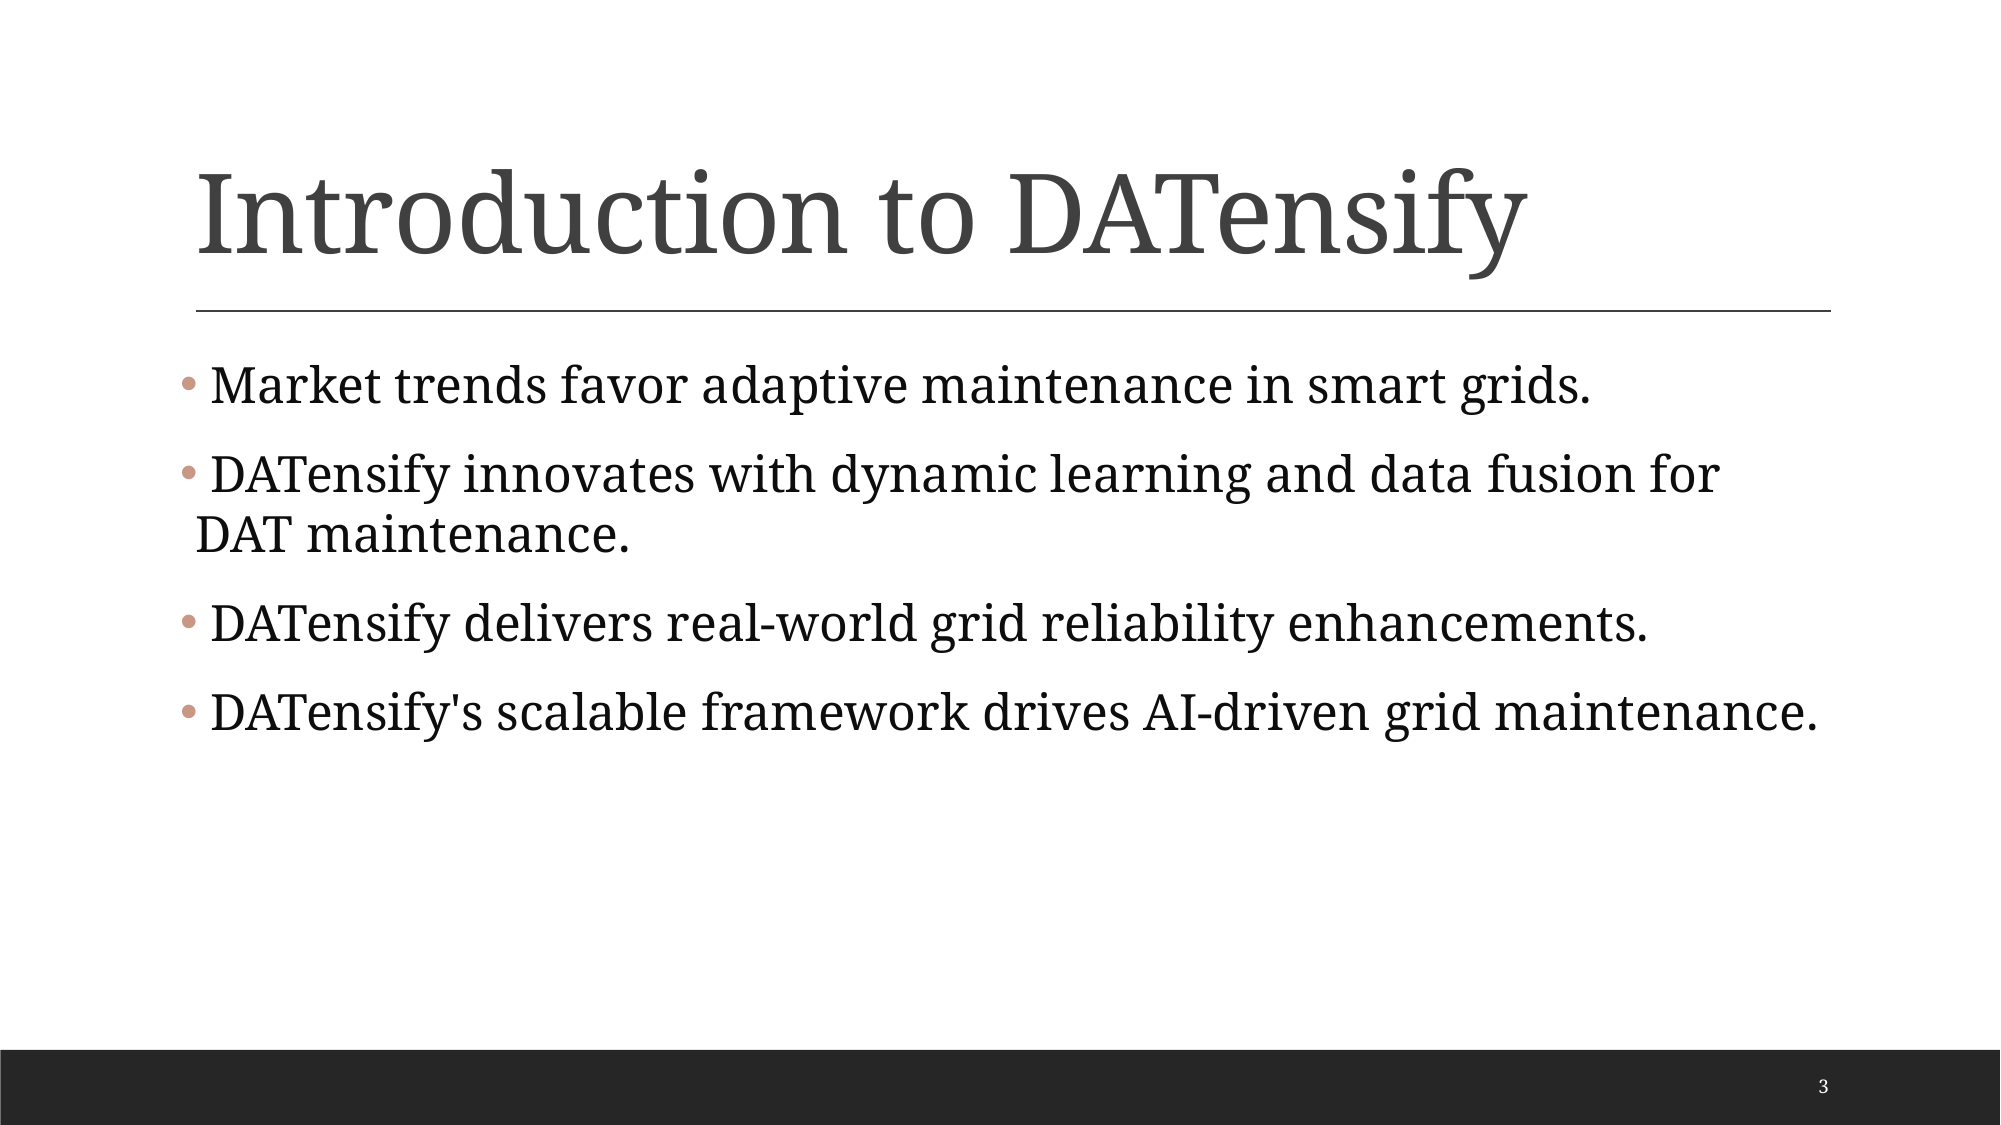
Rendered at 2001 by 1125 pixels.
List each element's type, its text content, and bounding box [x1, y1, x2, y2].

slide_number 3 [1803, 1057, 1932, 1118]
title Introduction to DATensify [180, 47, 1830, 285]
list Market trends favor adaptive maintenance in smart grids. DATensify innovates with dynamic learning and data fusion for DAT maintenance. DATensify delivers real-world grid reliability enhancements. DATensify's scalable framework drives AI-driven grid maintenance. [180, 345, 1830, 963]
